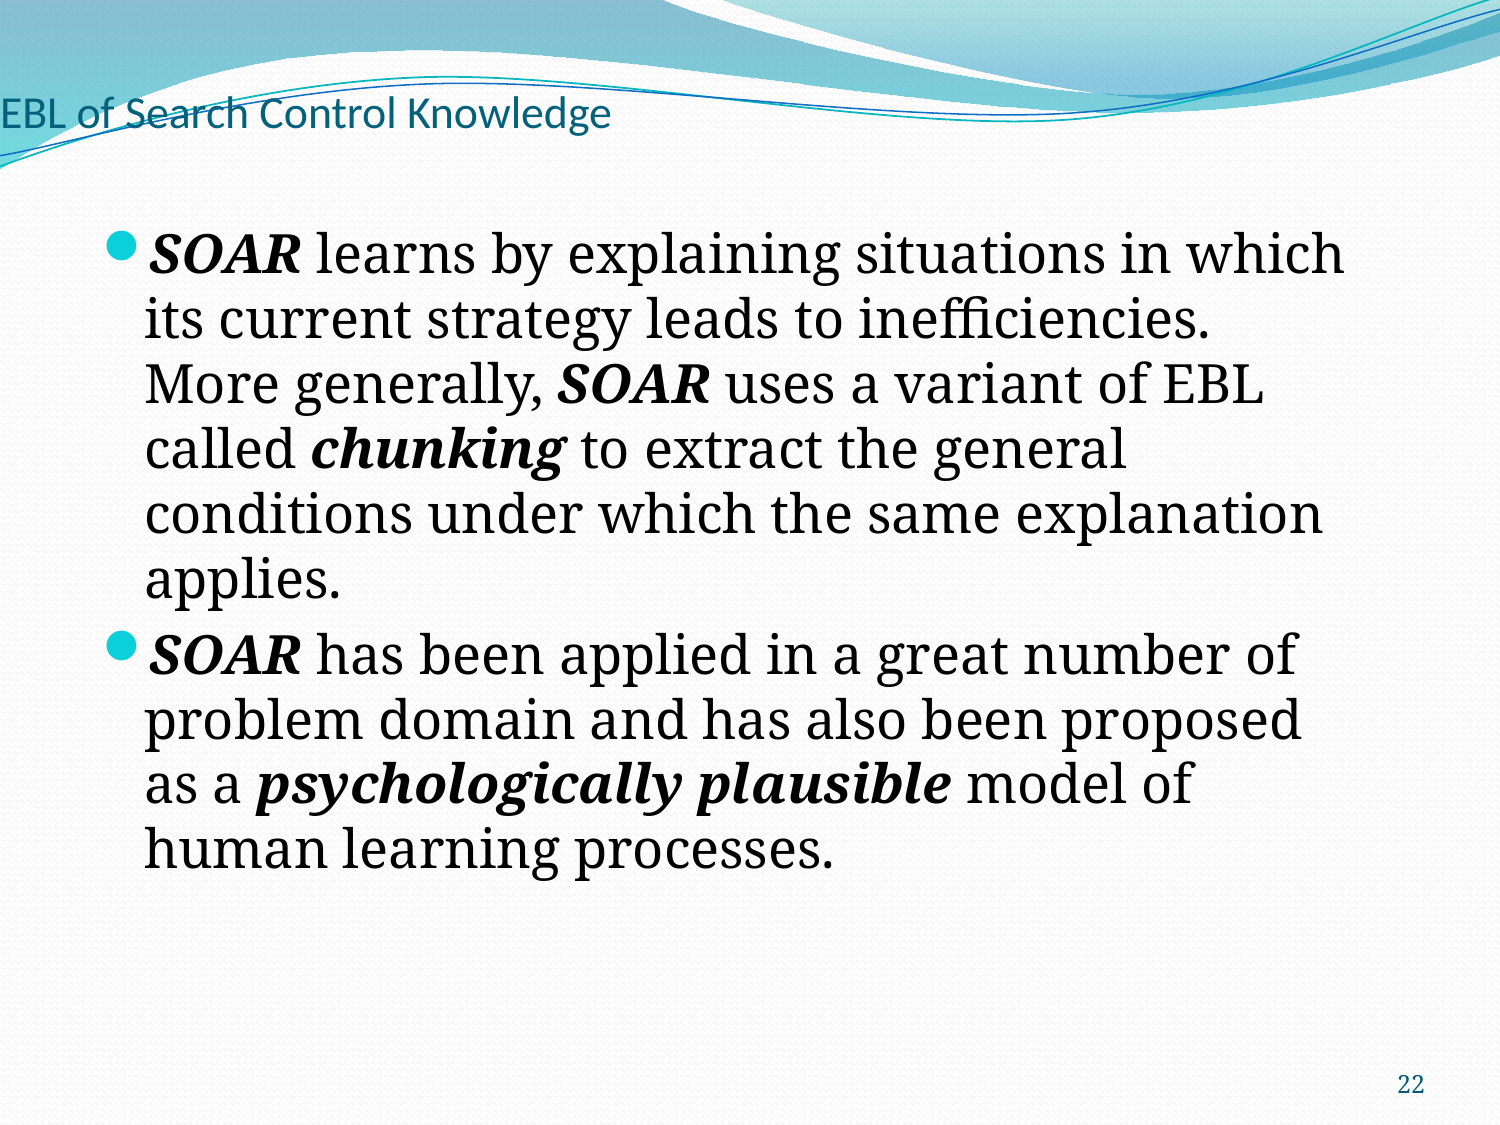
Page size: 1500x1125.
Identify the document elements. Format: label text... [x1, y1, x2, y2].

slide_number 22 [1299, 1042, 1425, 1103]
title EBL of Search Control Knowledge [0, 75, 1338, 138]
list SOAR learns by explaining situations in which its current strategy leads to inefficiencies. More generally, SOAR uses a variant of EBL called chunking to extract the general conditions under which the same explanation applies. SOAR has been applied in a great number of problem domain and has also been proposed as a psychologically plausible model of human learning processes. [87, 212, 1363, 888]
